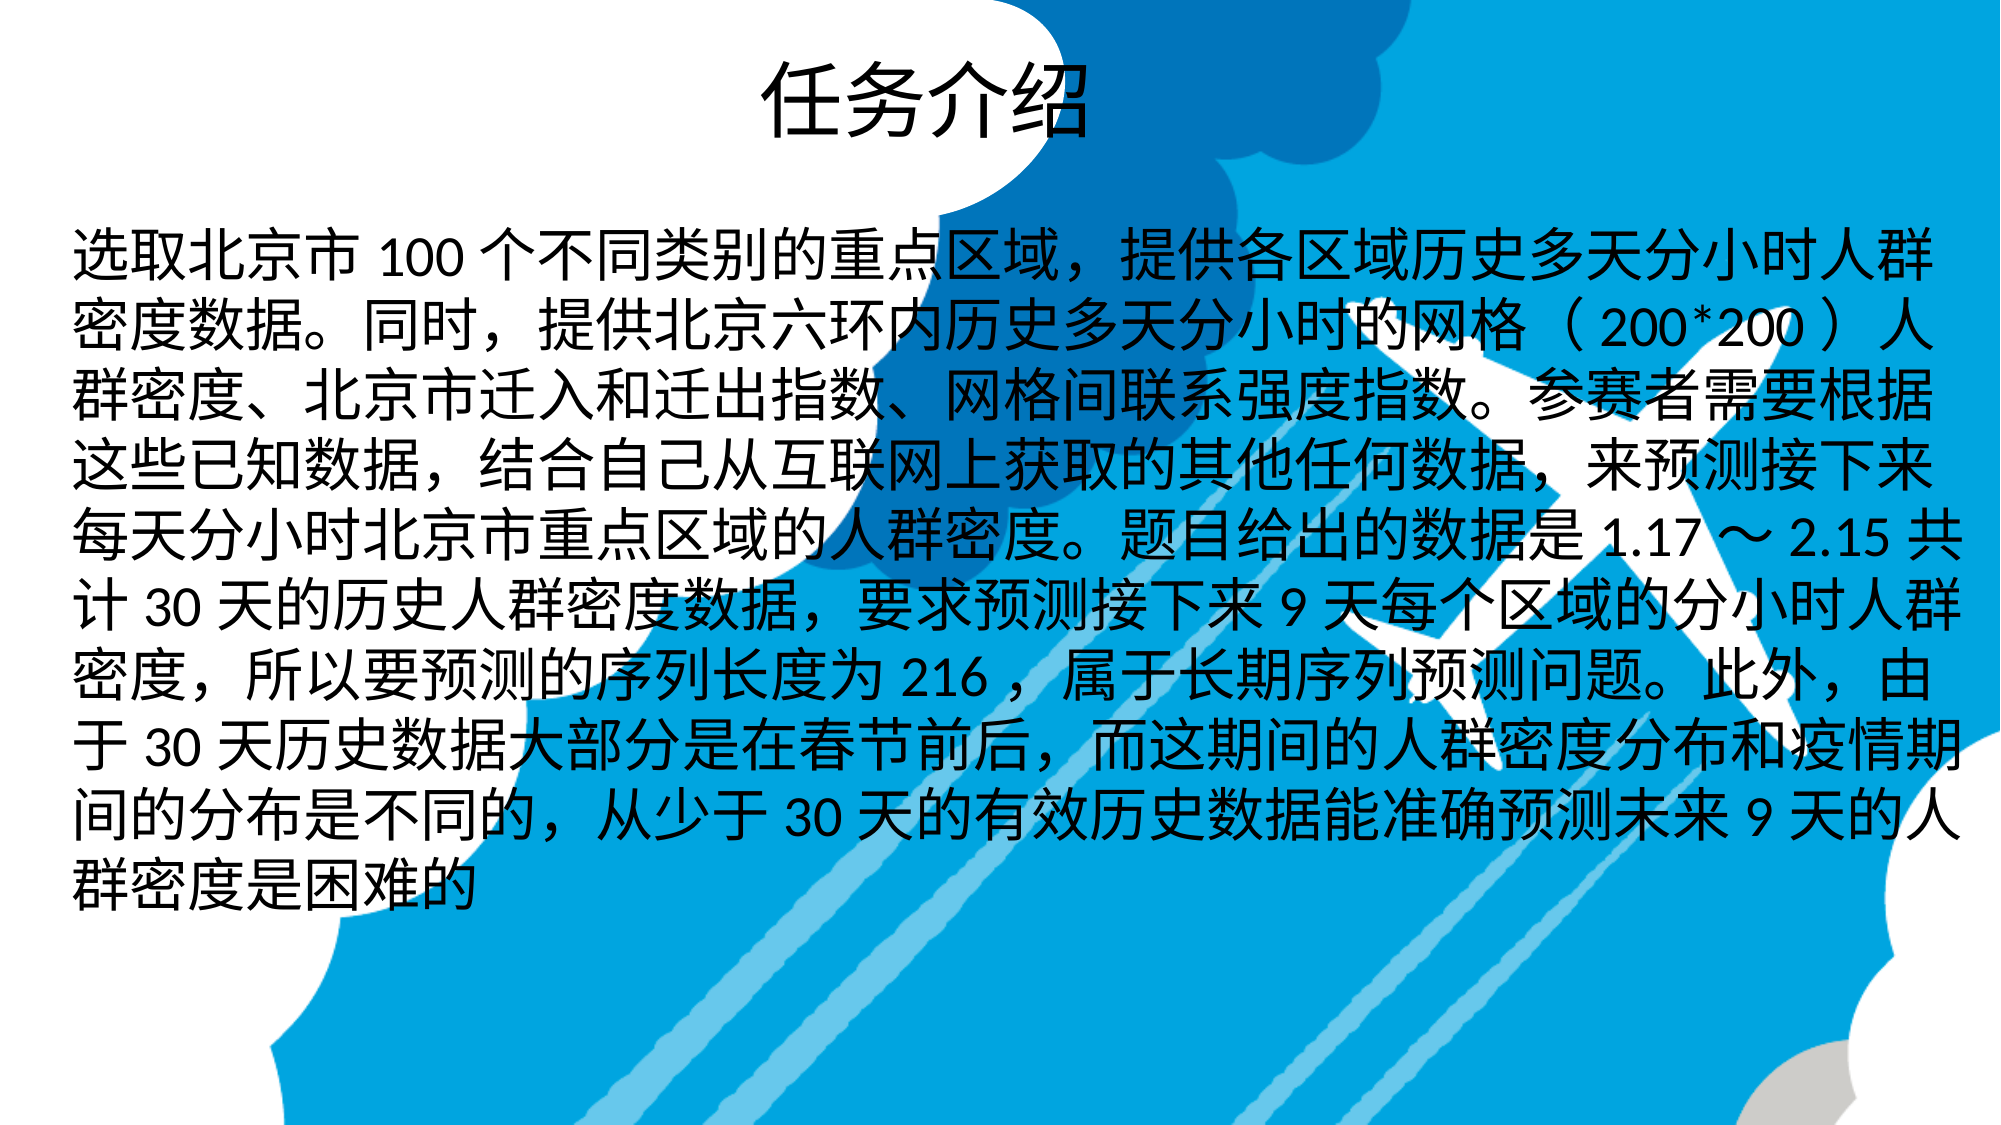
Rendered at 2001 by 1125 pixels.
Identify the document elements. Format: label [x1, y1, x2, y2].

text_box [39, 0, 2000, 1125]
